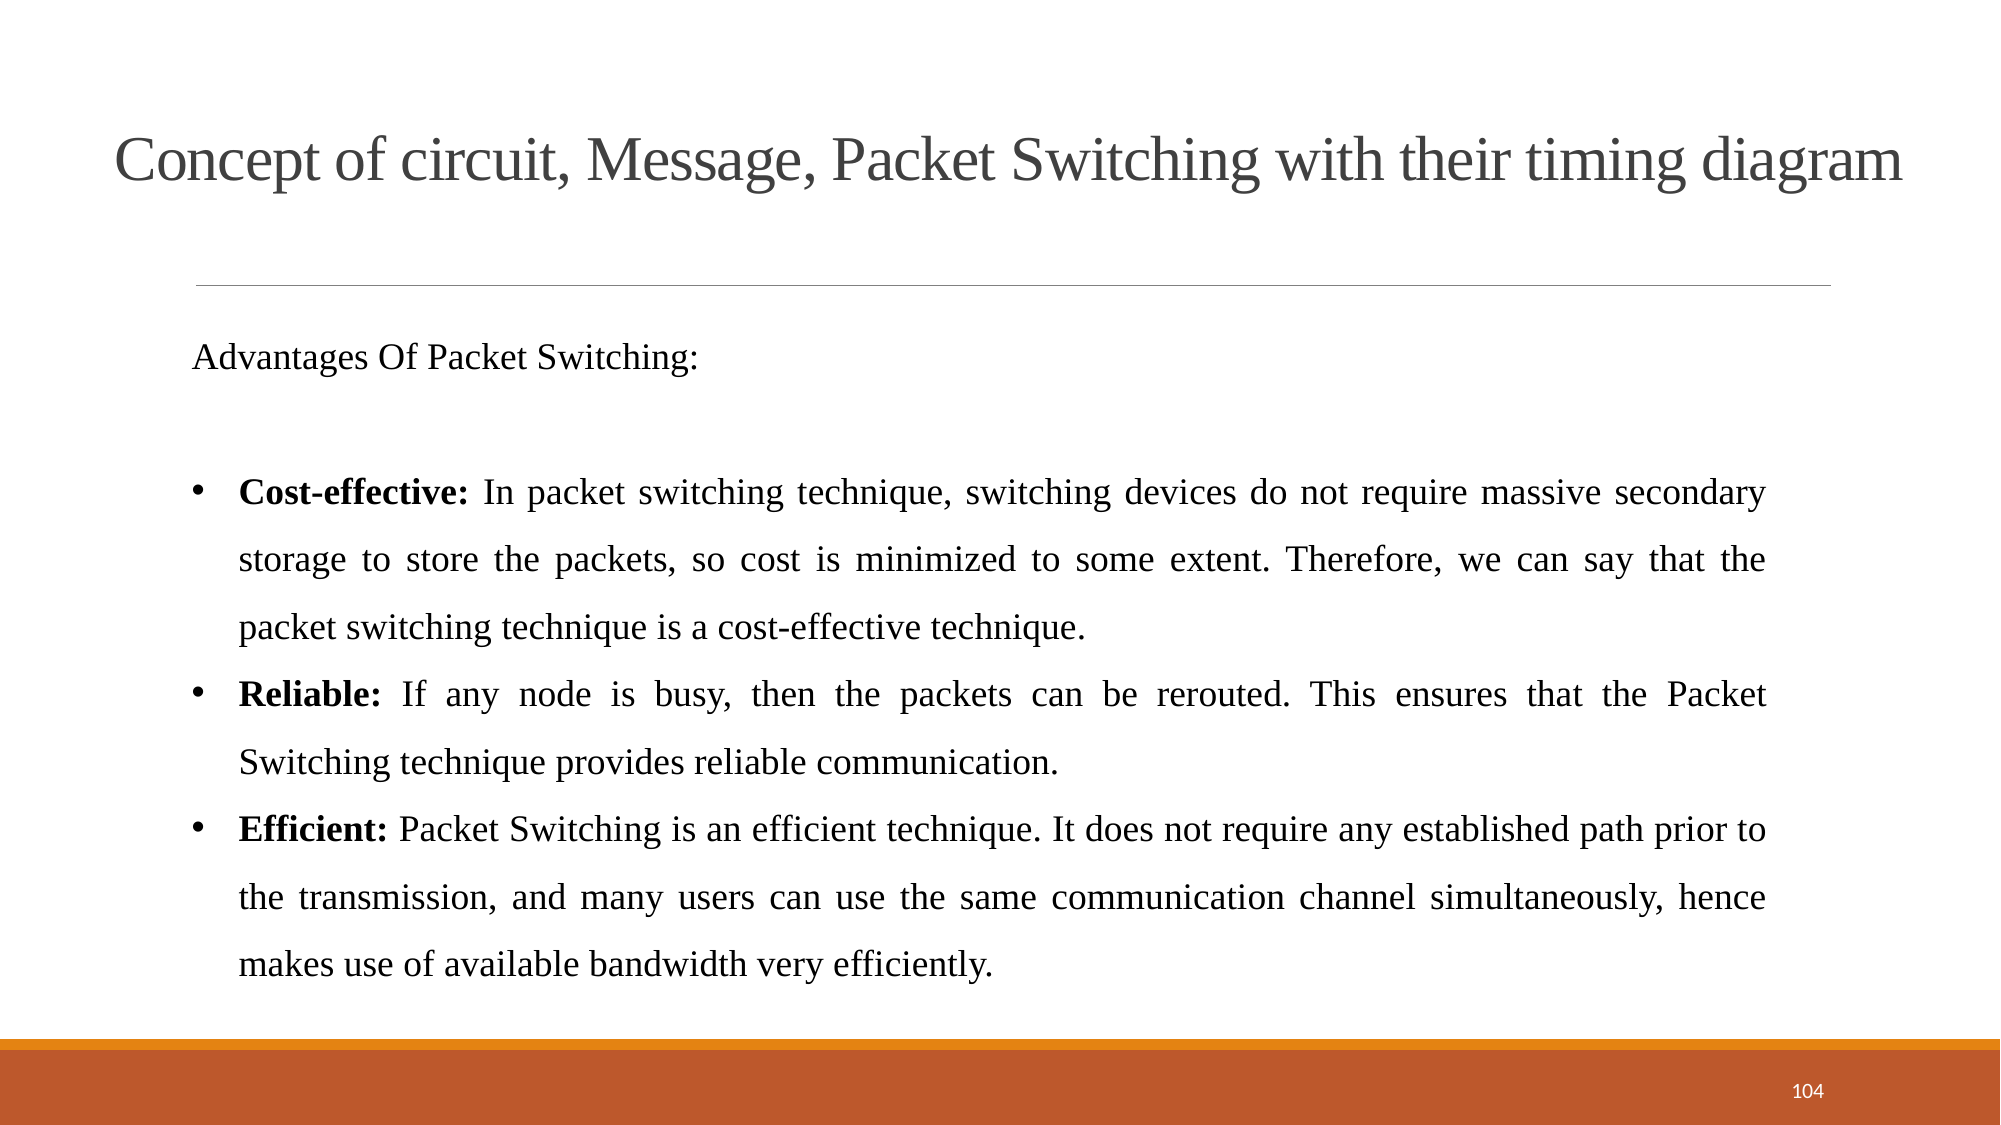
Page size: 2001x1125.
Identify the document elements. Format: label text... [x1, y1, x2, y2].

slide_number 104 [1624, 1059, 1840, 1120]
text_box Concept of circuit, Message, Packet Switching with their timing diagram [99, 59, 1946, 201]
text_box Advantages Of Packet Switching: Cost-effective: In packet switching technique, switching devices do not require massive secondary storage to store the packets, so cost is minimized to some extent. Therefore, we can say that the packet switching technique is a cost-effective technique. Reliable: If any node is busy, then the packets can be rerouted. This ensures that the Packet Switching technique provides reliable communication. Efficient: Packet Switching is an efficient technique. It does not require any established path prior to the transmission, and many users can use the same communication channel simultaneously, hence makes use of available bandwidth very efficiently. [176, 301, 1784, 992]
